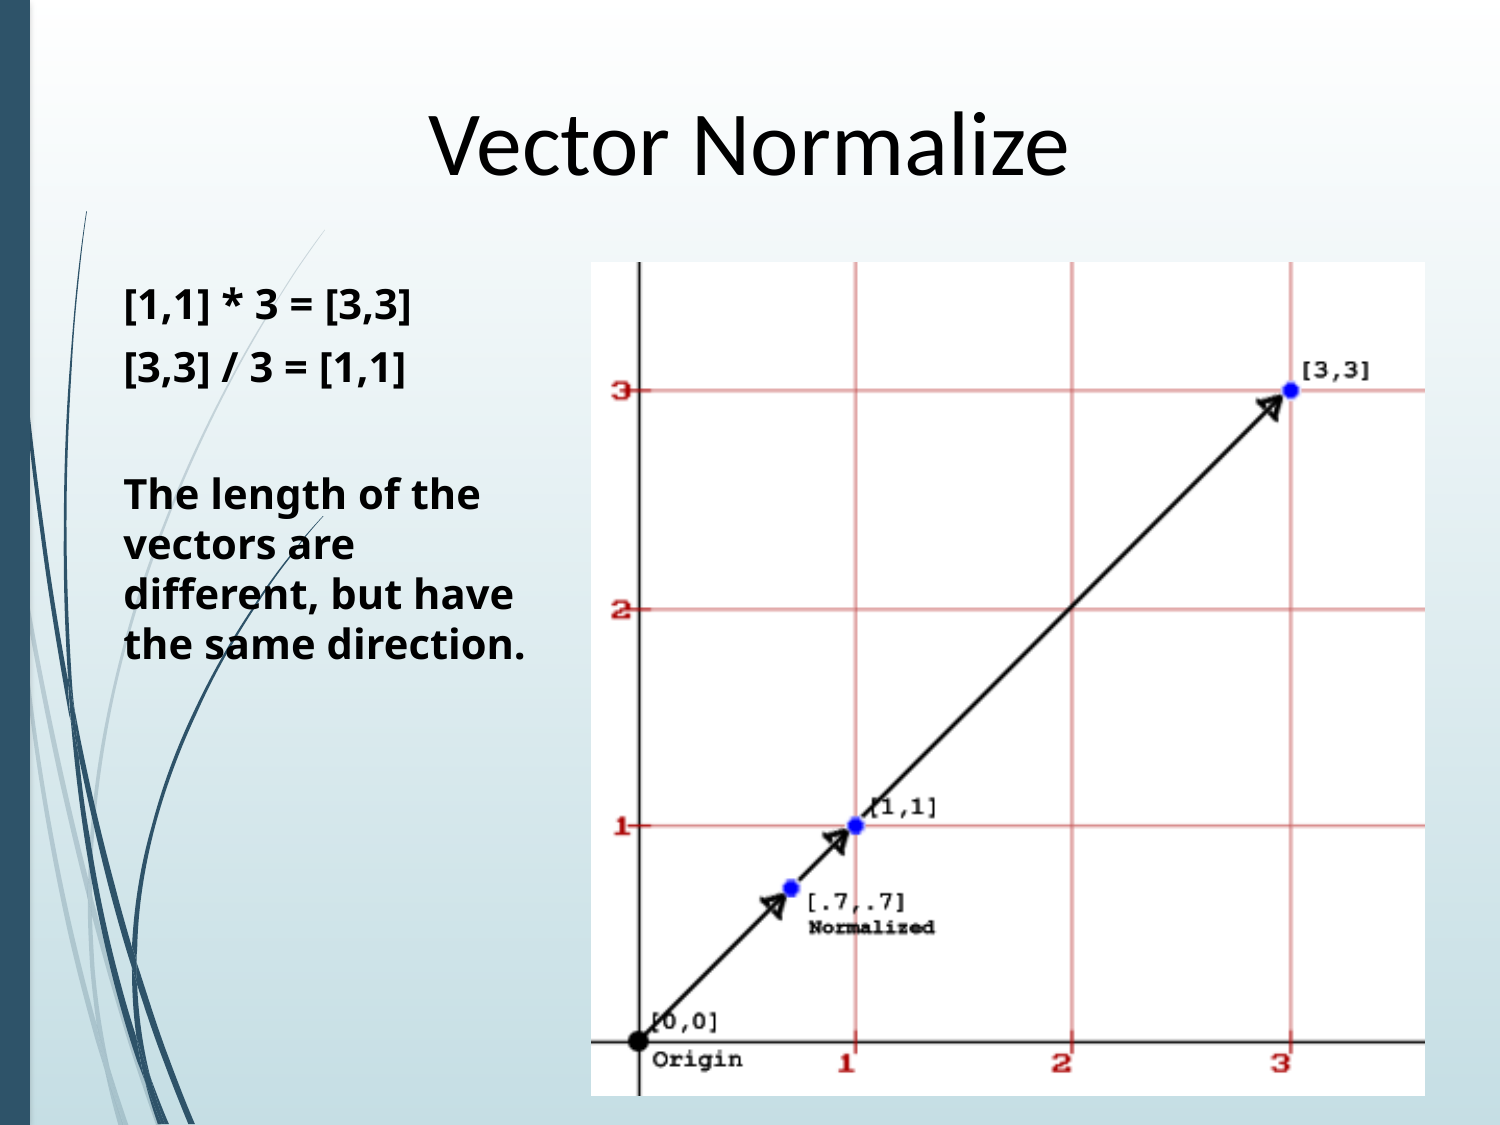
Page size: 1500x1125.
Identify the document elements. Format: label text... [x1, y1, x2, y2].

picture [591, 262, 1426, 1096]
title Vector Normalize [75, 45, 1425, 233]
list [1,1] * 3 = [3,3] [3,3] / 3 = [1,1] The length of the vectors are different, but have the same direction. [75, 262, 559, 788]
